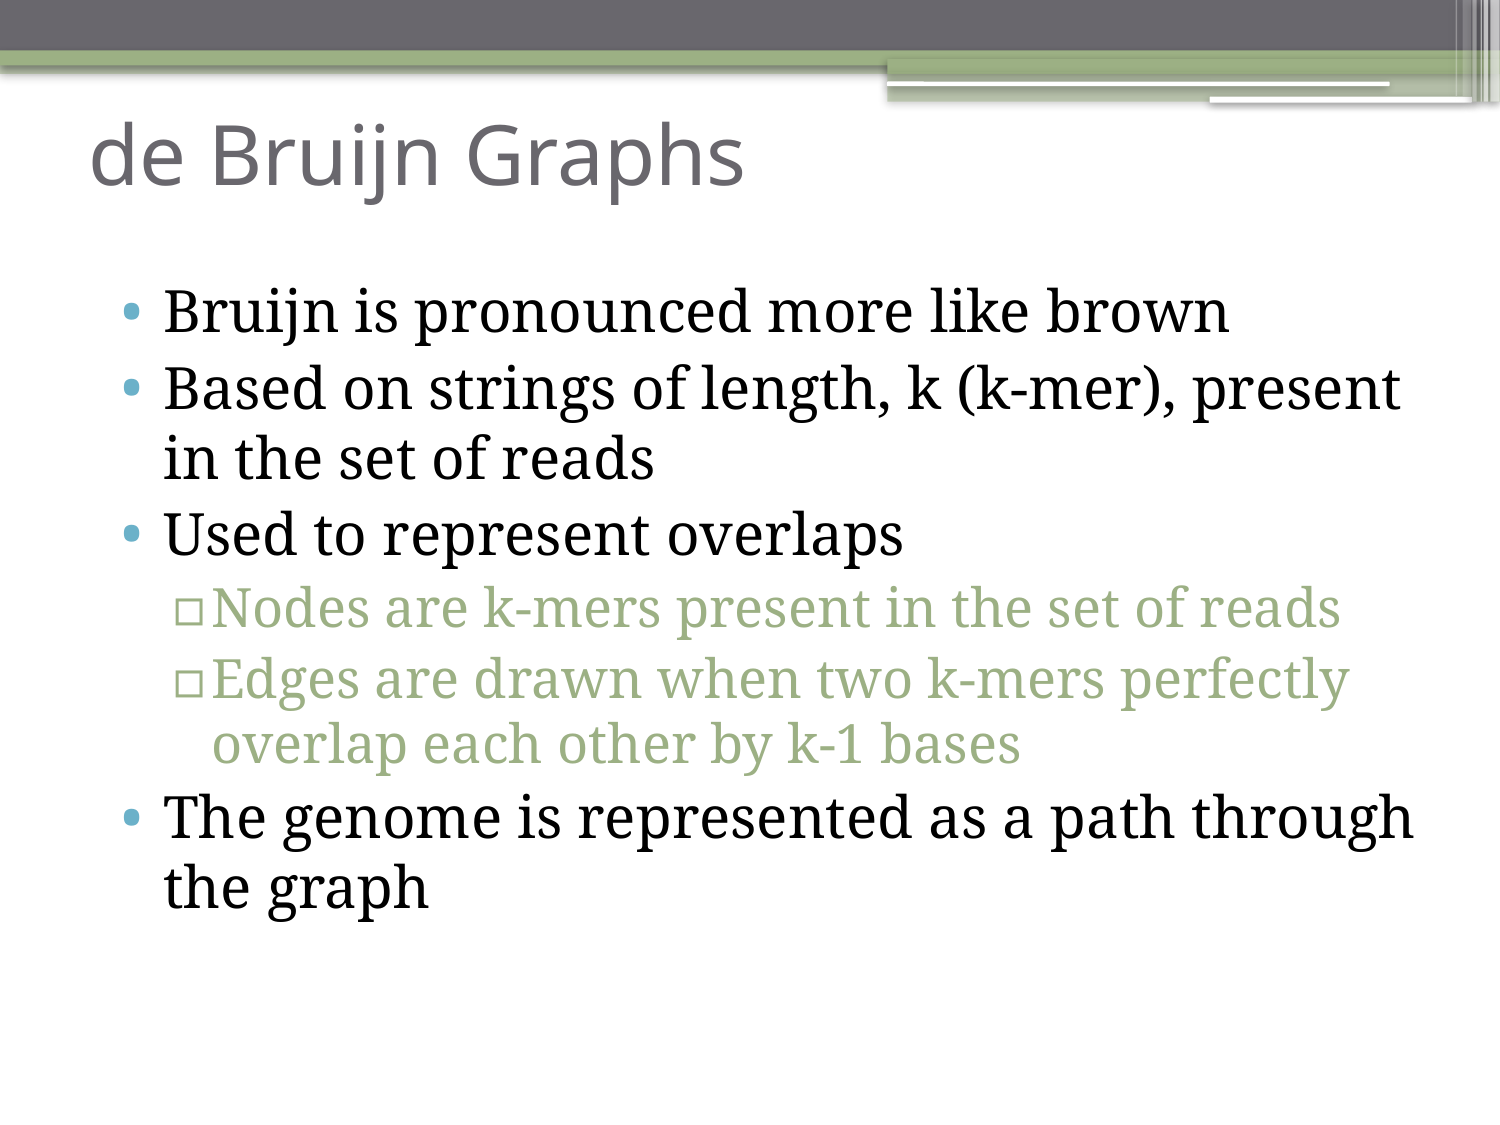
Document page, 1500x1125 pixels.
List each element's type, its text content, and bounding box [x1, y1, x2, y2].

list Bruijn is pronounced more like brown Based on strings of length, k (k-mer), present in the set of reads Used to represent overlaps Nodes are k-mers present in the set of reads Edges are drawn when two k-mers perfectly overlap each other by k-1 bases The genome is represented as a path through the graph [88, 267, 1471, 1071]
title de Bruijn Graphs [88, 101, 1477, 243]
